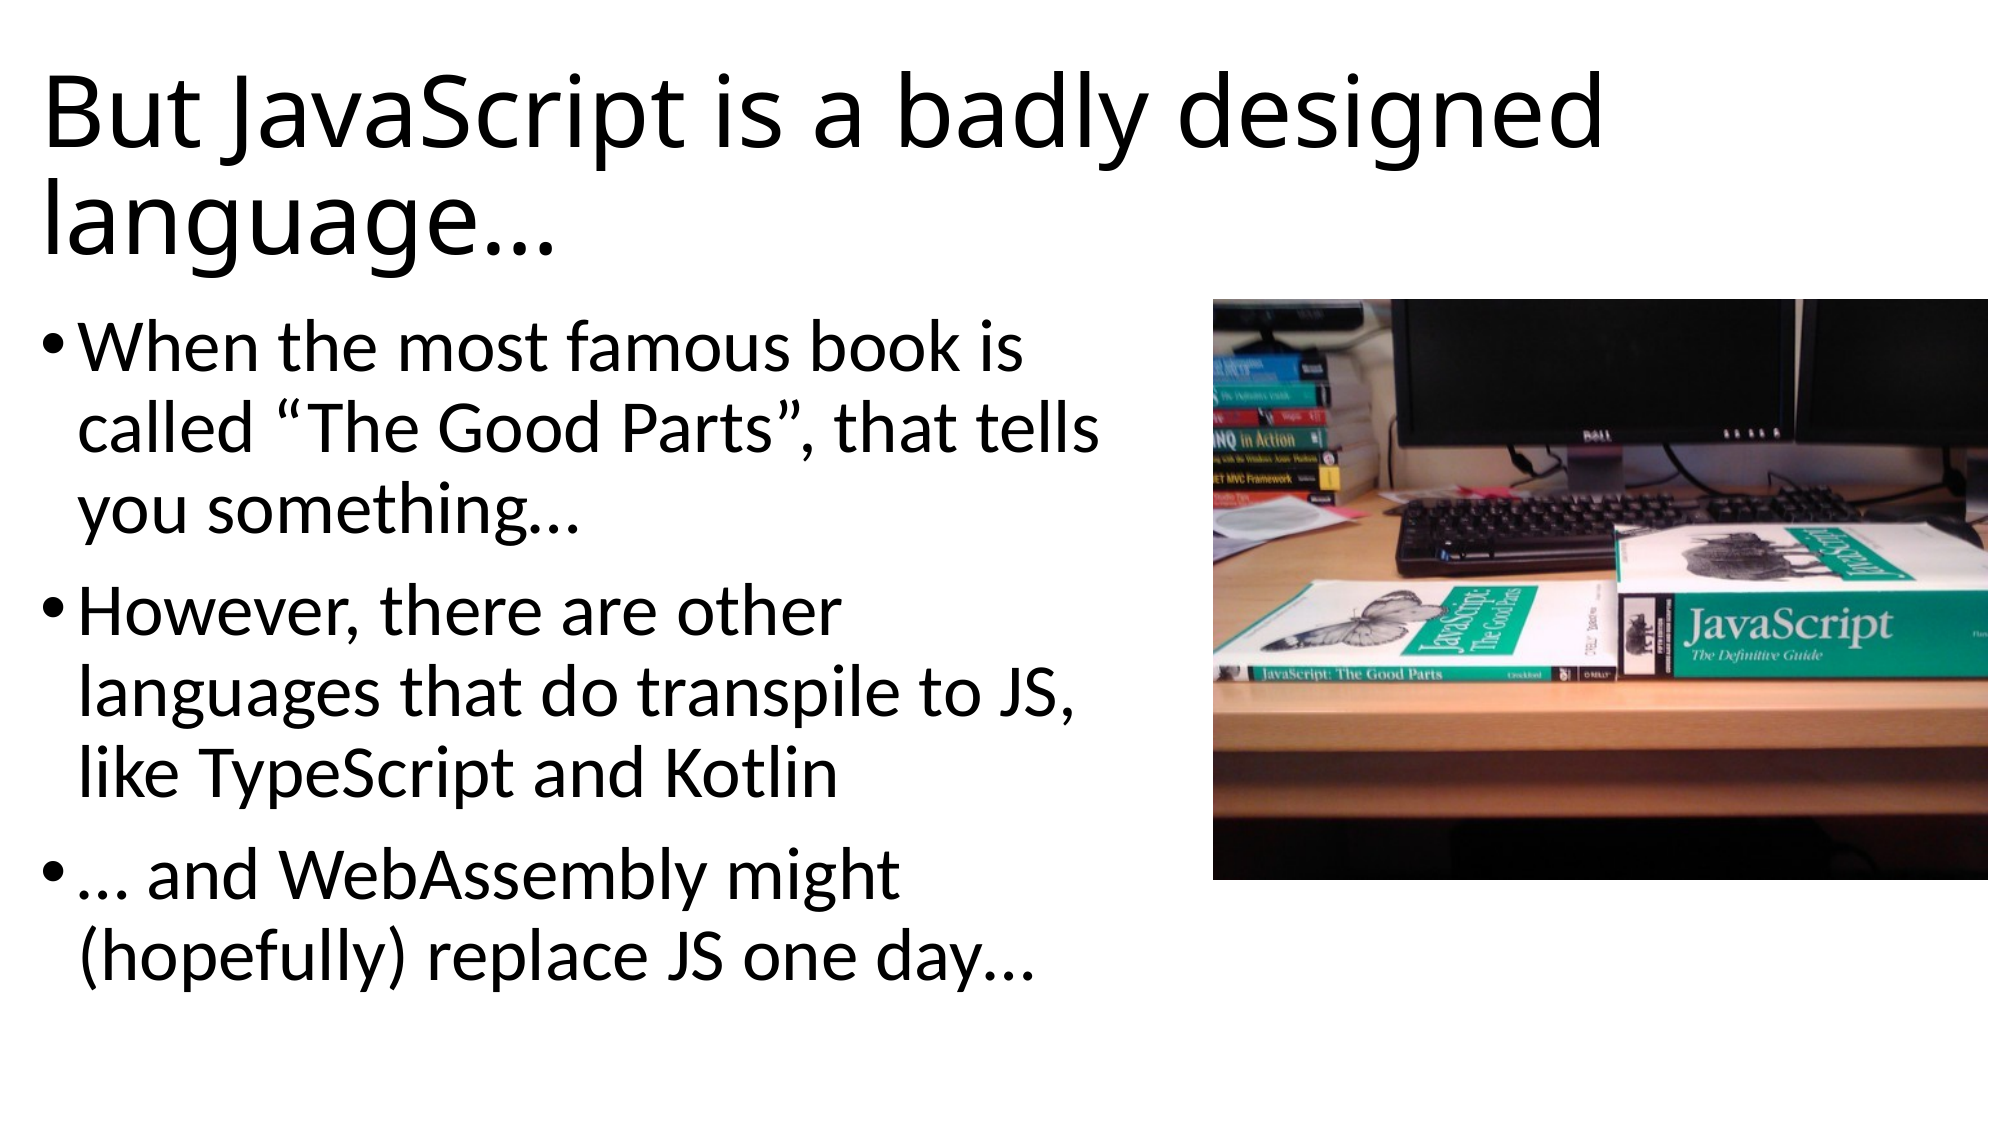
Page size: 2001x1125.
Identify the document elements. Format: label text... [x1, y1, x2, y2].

list When the most famous book is called “The Good Parts”, that tells you something… However, there are other languages that do transpile to JS, like TypeScript and Kotlin … and WebAssembly might (hopefully) replace JS one day… [25, 299, 1164, 1094]
title But JavaScript is a badly designed language… [25, 59, 1956, 278]
picture [1213, 299, 1988, 880]
